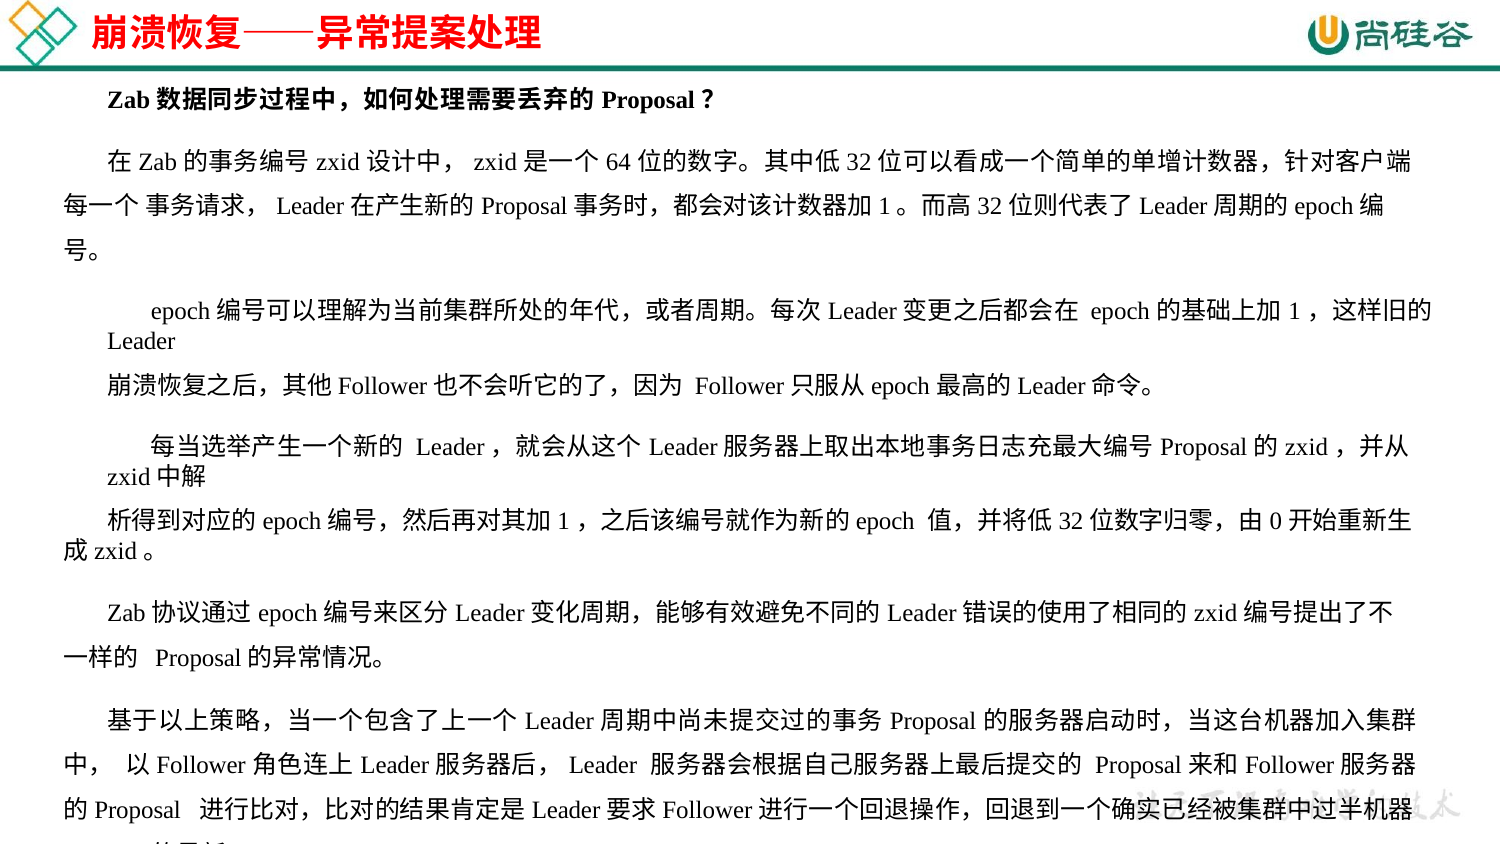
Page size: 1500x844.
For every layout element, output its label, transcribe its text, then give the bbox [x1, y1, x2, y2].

picture [0, 0, 1500, 823]
text_box Zab数据同步过程中，如何处理需要丢弃的Proposal？ 在Zab的事务编号zxid设计中，zxid是一个64位的数字。其中低32位可以看成一个简单的单增计数器，针对客户端每一个 事务请求，Leader在产生新的Proposal事务时，都会对该计数器加1。而高32位则代表了Leader周期的epoch编号。 epoch编号可以理解为当前集群所处的年代，或者周期。每次Leader变更之后都会在 epoch的基础上加1，这样旧的Leader 崩溃恢复之后，其他Follower也不会听它的了，因为 Follower只服从epoch最高的Leader命令。 每当选举产生一个新的 Leader，就会从这个Leader服务器上取出本地事务日志充最大编号Proposal的zxid，并从zxid中解 析得到对应的epoch编号，然后再对其加1，之后该编号就作为新的epoch 值，并将低32位数字归零，由0开始重新生成zxid。 Zab协议通过epoch编号来区分Leader变化周期，能够有效避免不同的Leader错误的使用了相同的zxid编号提出了不一样的 Proposal的异常情况。 基于以上策略，当一个包含了上一个Leader周期中尚未提交过的事务Proposal的服务器启动时，当这台机器加入集群中， 以Follower角色连上Leader服务器后，Leader 服务器会根据自己服务器上最后提交的 Proposal来和Follower服务器的Proposal 进行比对，比对的结果肯定是Leader要求Follower进行一个回退操作，回退到一个确实已经被集群中过半机器Commit的最新 Proposal。 [61, 81, 1435, 844]
title 崩溃恢复——异常提案处理 [89, 6, 547, 81]
